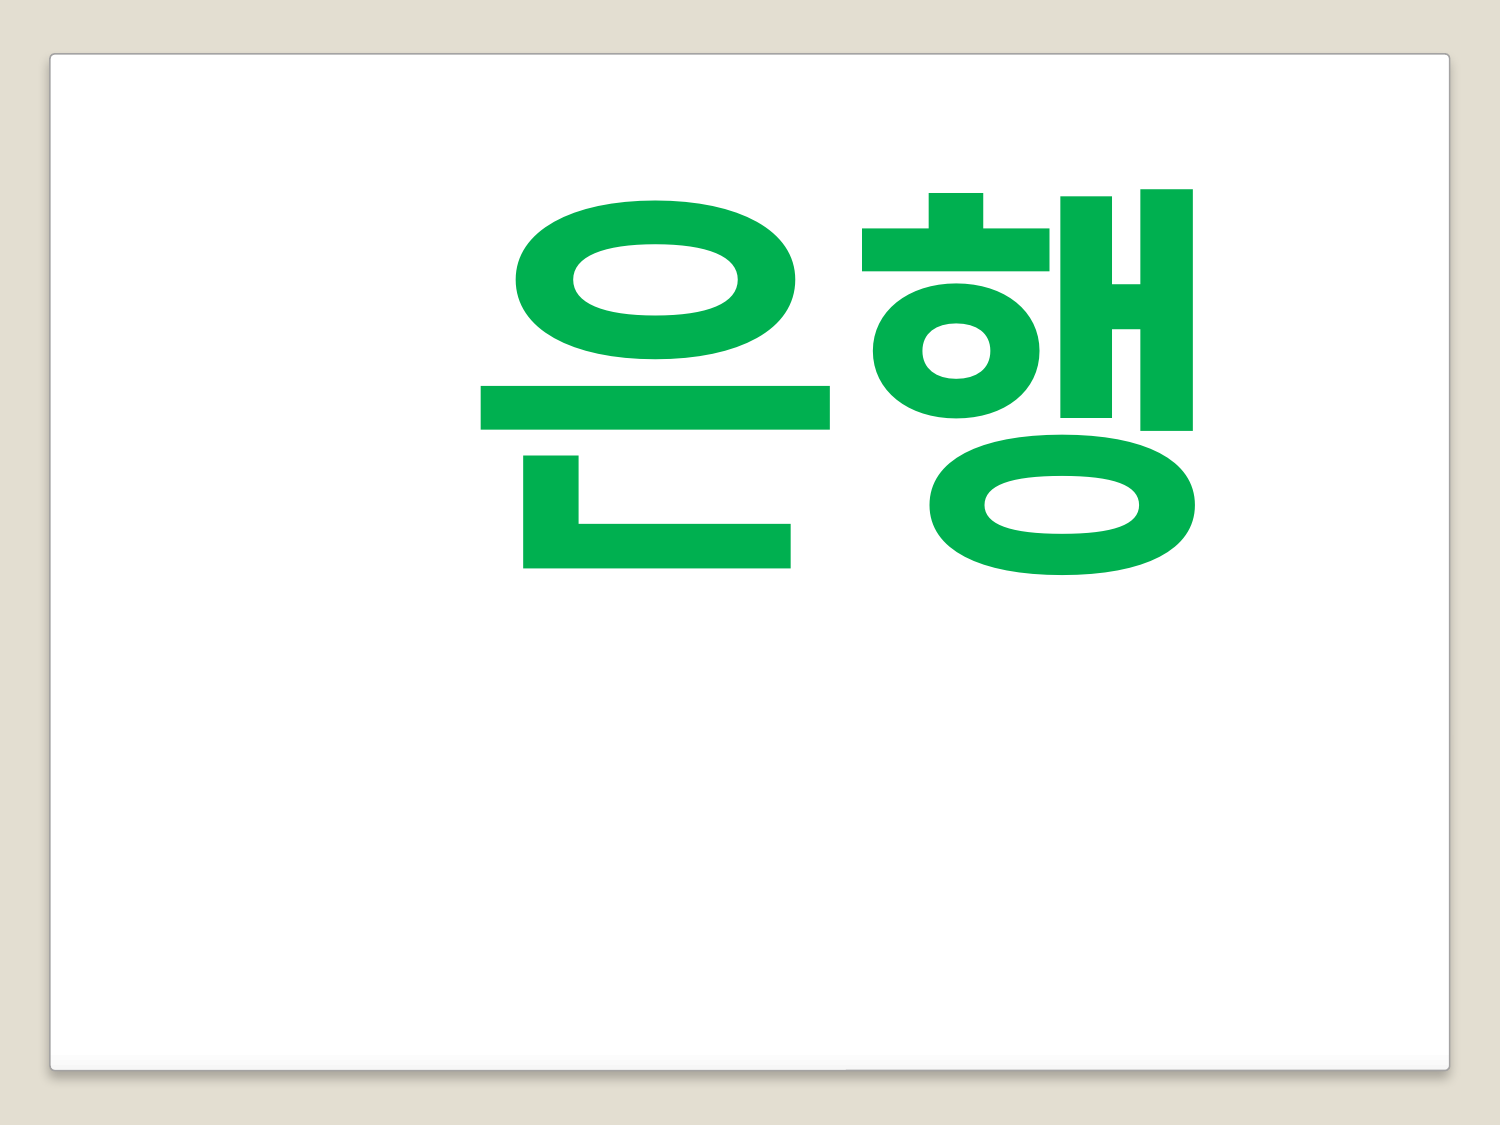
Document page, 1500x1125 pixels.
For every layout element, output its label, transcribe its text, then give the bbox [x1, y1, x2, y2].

text_box 은행 [117, 113, 1500, 1028]
